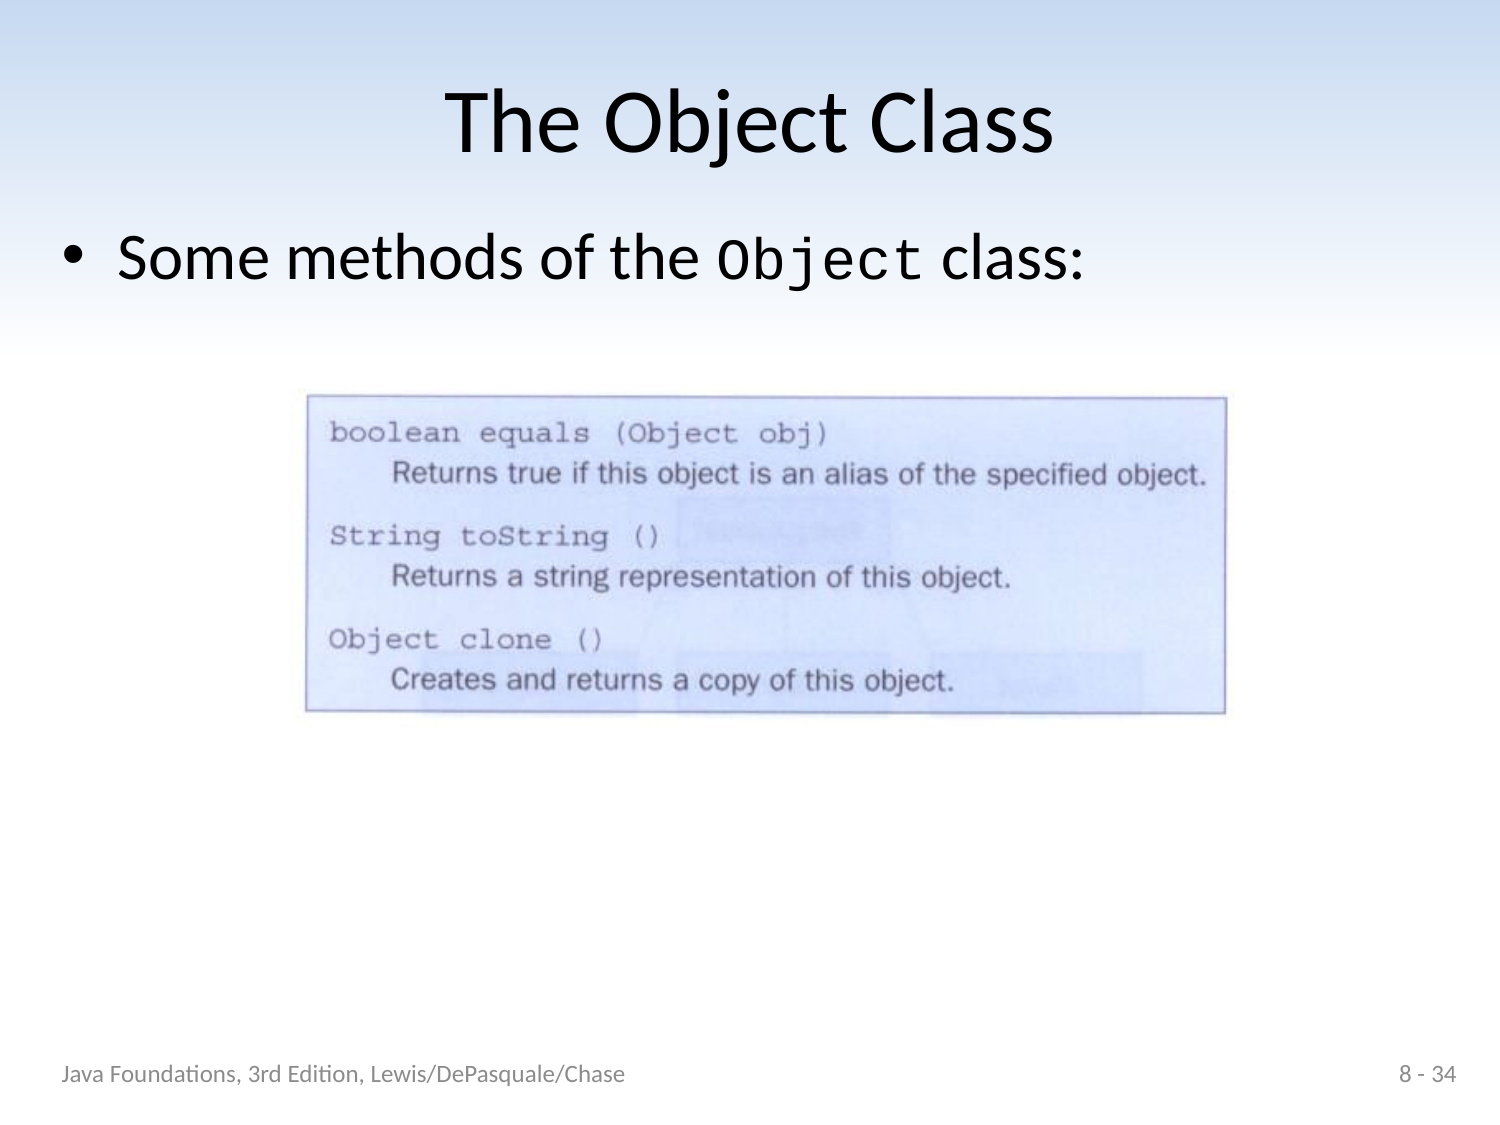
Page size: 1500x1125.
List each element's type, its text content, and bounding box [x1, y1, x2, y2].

title The Object Class [28, 45, 1473, 186]
picture [288, 376, 1246, 729]
footer Java Foundations, 3rd Edition, Lewis/DePasquale/Chase [46, 1042, 1122, 1103]
list Some methods of the Object class: [46, 205, 1473, 1043]
slide_number 8 - 34 [1122, 1042, 1472, 1103]
